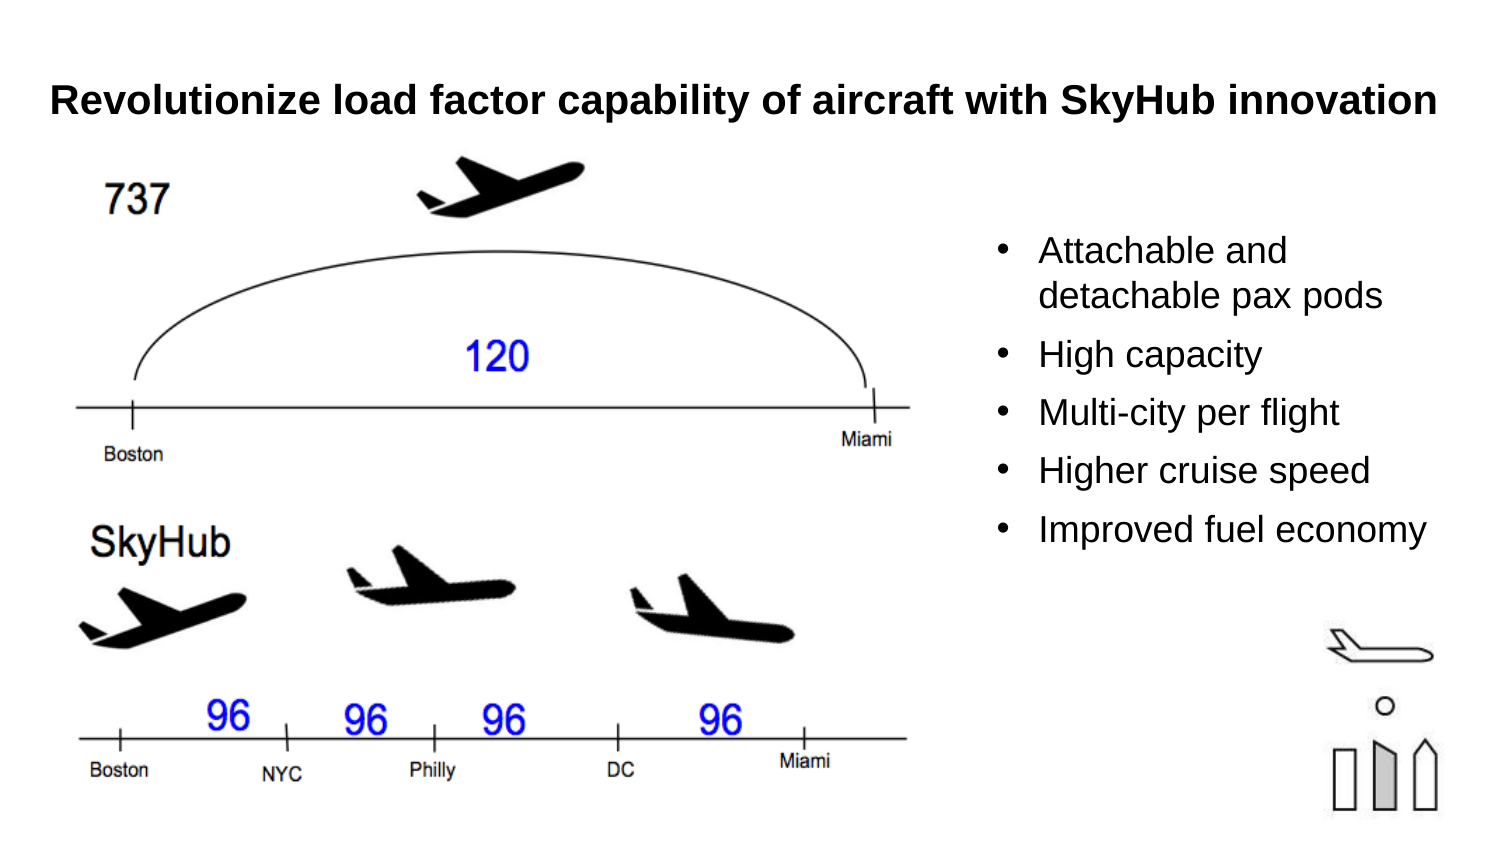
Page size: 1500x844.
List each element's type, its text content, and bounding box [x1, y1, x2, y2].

title Revolutionize load factor capability of aircraft with SkyHub innovation [0, 0, 1500, 139]
picture [59, 13, 1500, 844]
